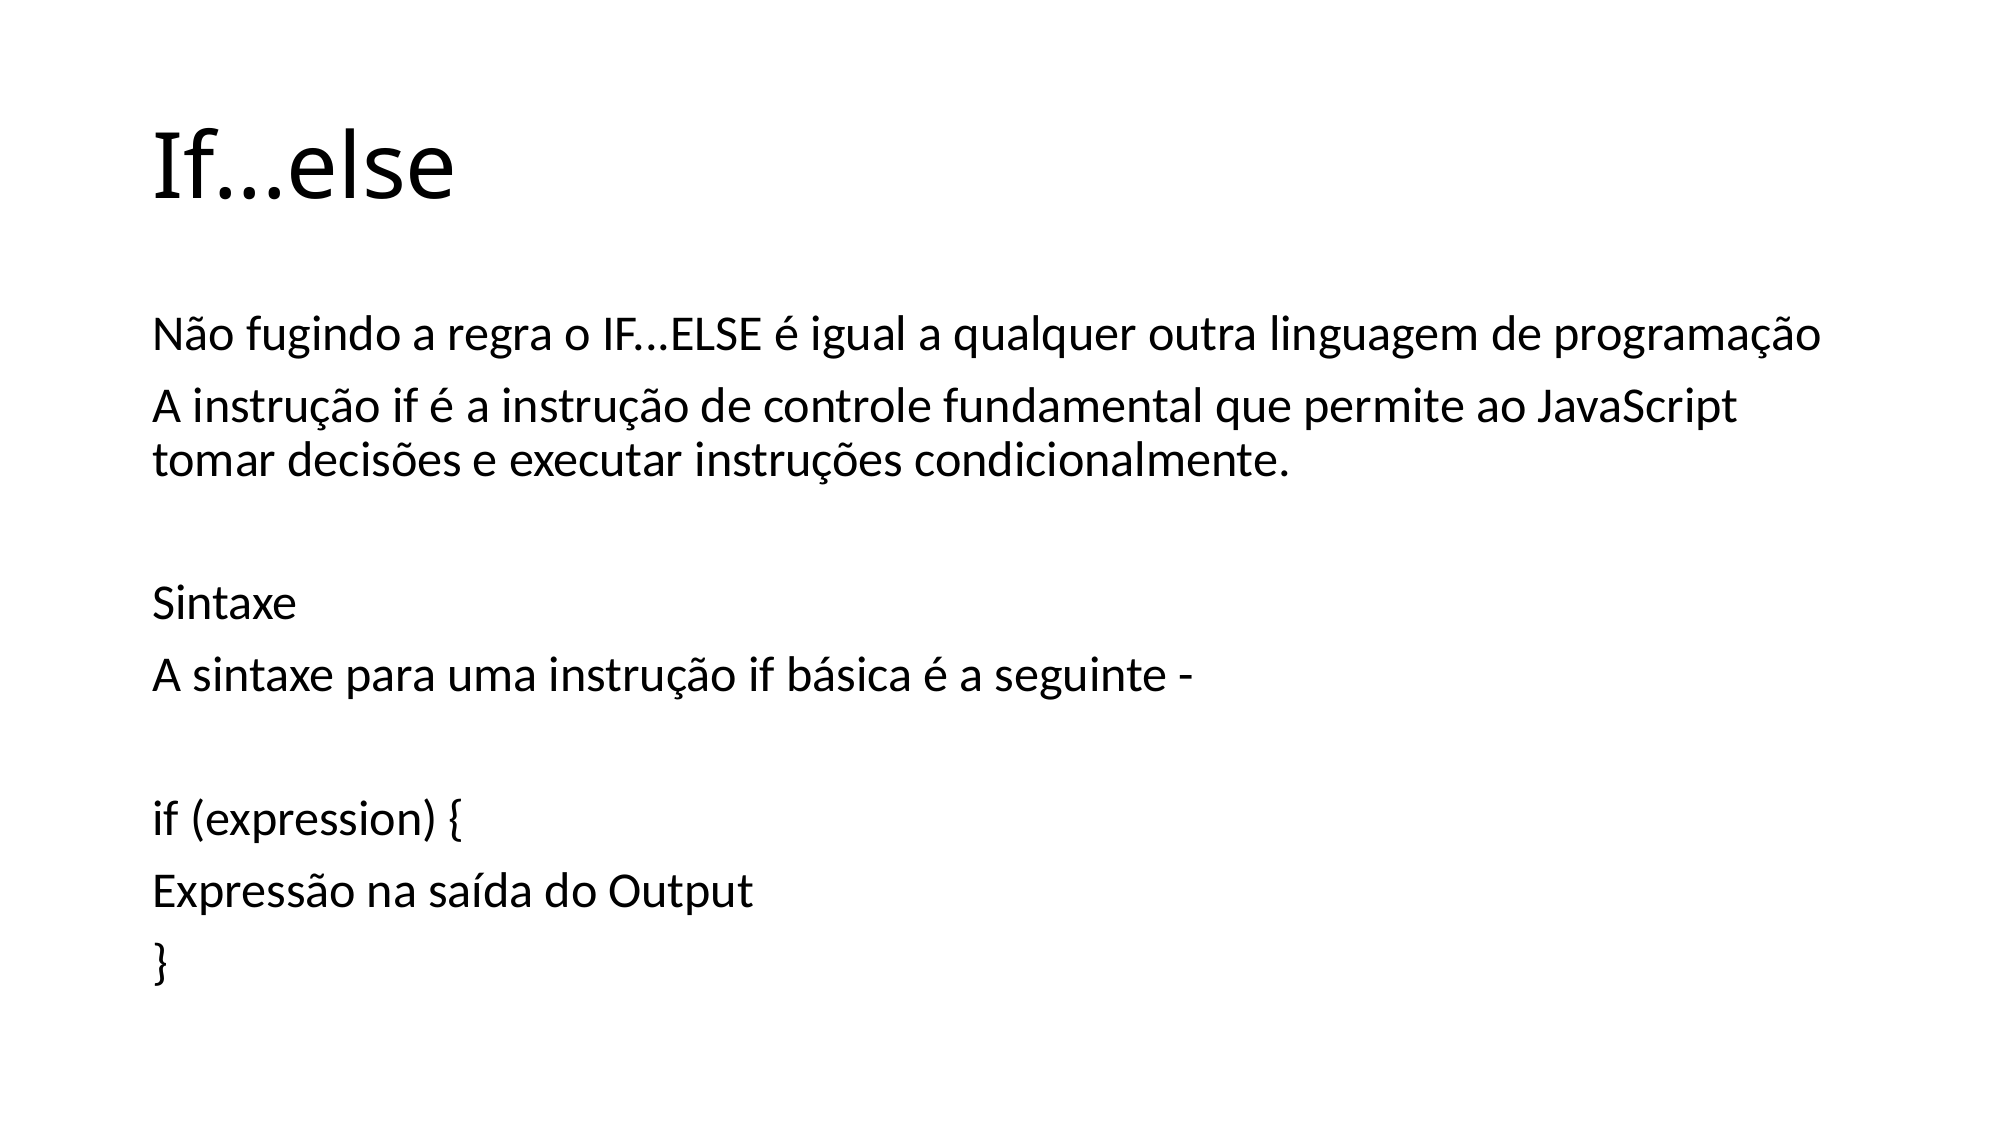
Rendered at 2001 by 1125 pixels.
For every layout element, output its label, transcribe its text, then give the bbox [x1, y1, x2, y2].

list Não fugindo a regra o IF...ELSE é igual a qualquer outra linguagem de programação A instrução if é a instrução de controle fundamental que permite ao JavaScript tomar decisões e executar instruções condicionalmente. Sintaxe A sintaxe para uma instrução if básica é a seguinte - if (expression) { Expressão na saída do Output } [137, 299, 1863, 1014]
title If...else [137, 59, 1863, 278]
